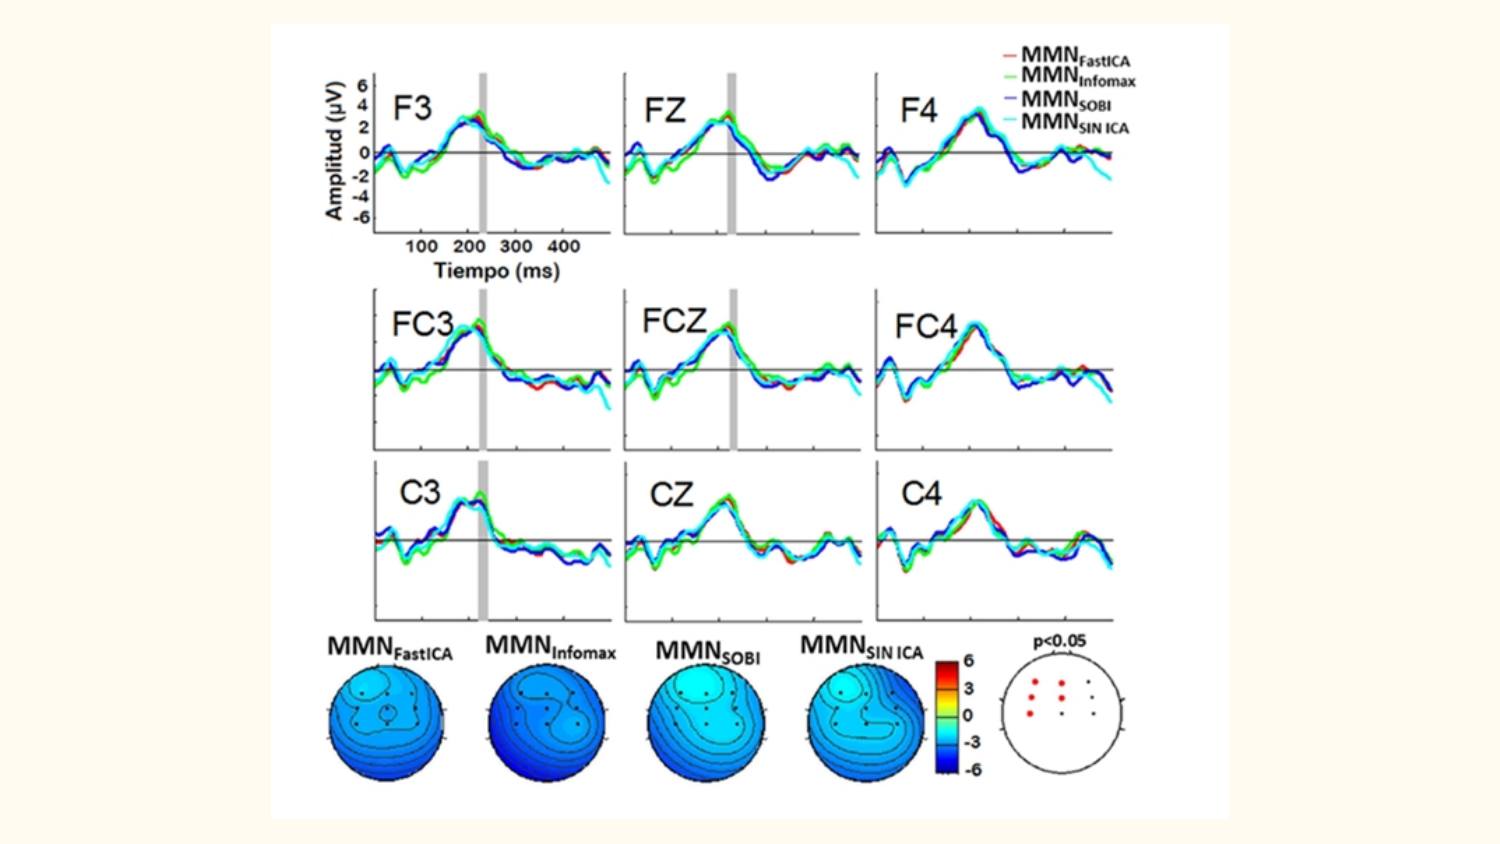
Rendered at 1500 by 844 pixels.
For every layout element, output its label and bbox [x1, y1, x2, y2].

picture [271, 24, 1229, 819]
